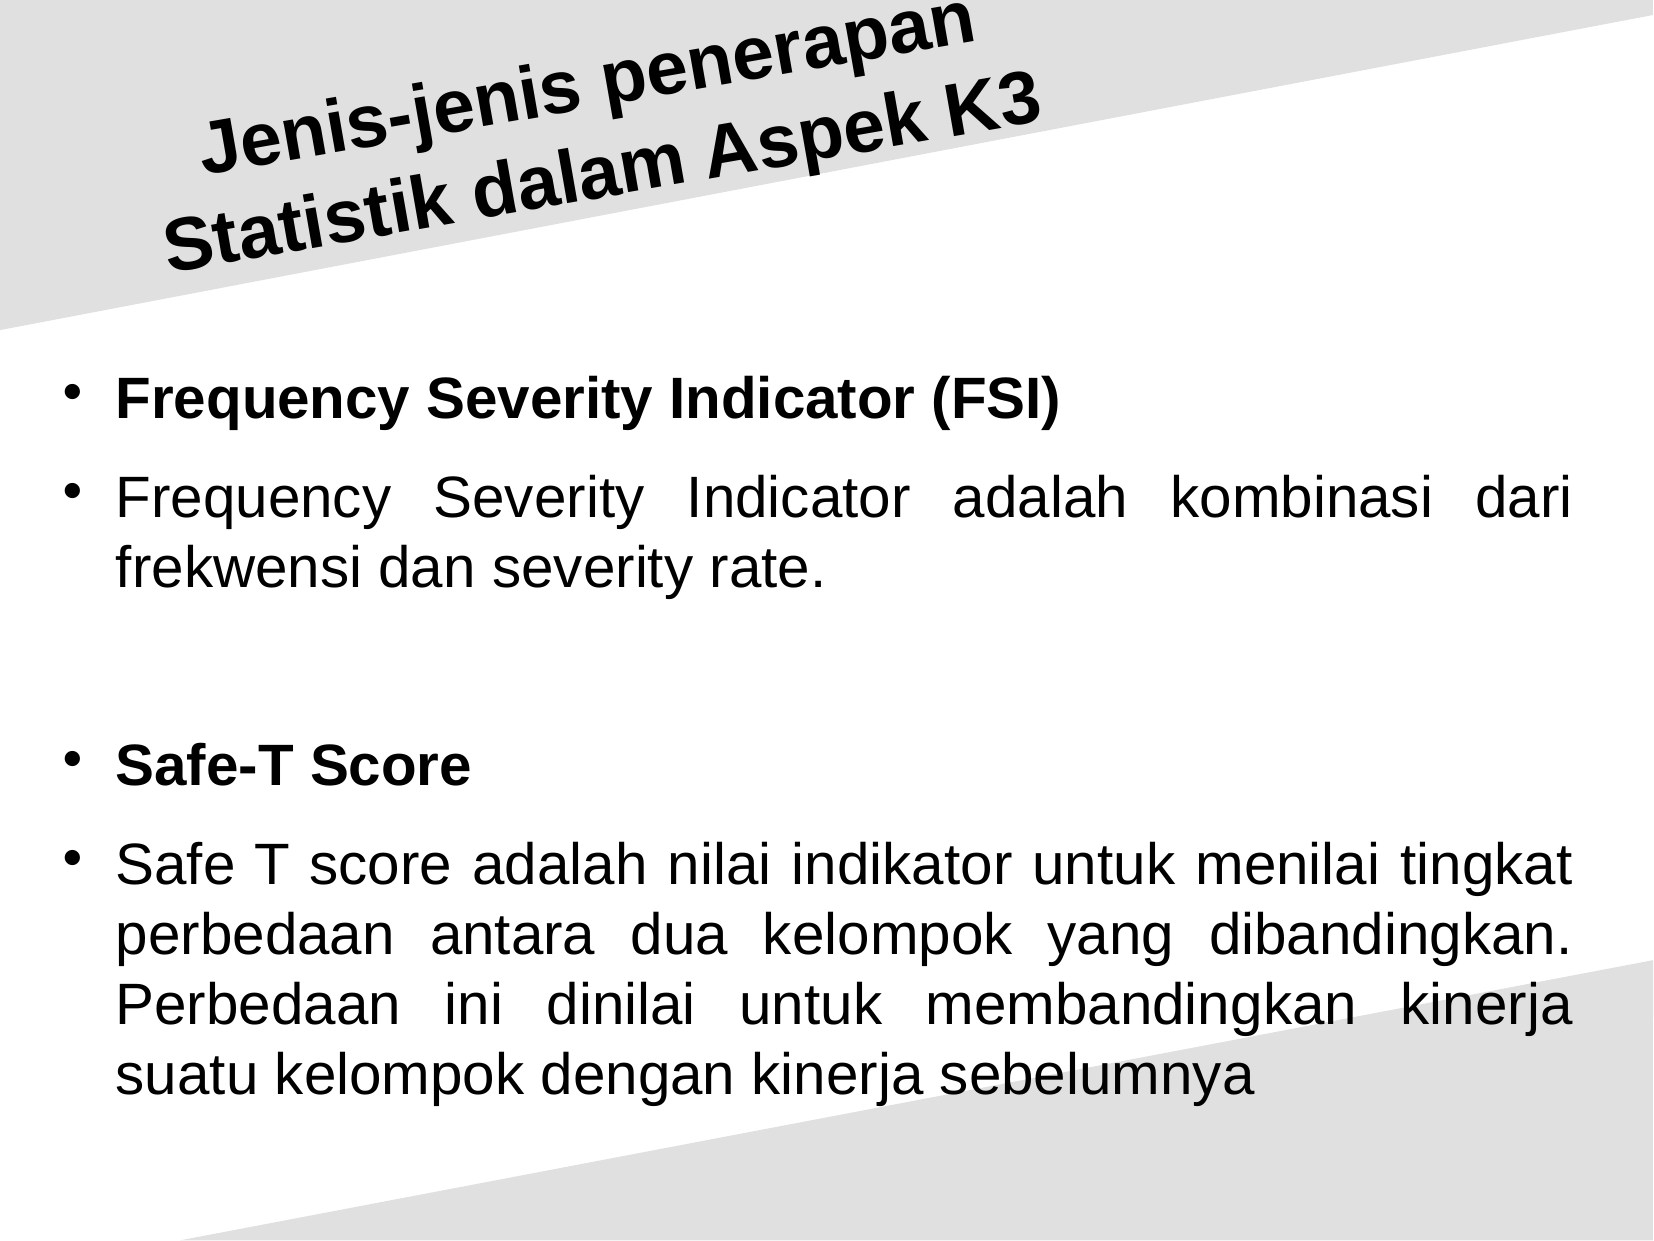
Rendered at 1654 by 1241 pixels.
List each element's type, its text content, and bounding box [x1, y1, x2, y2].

text_box Jenis-jenis penerapan Statistik dalam Aspek K3 [44, 0, 1143, 312]
text_box Frequency Severity Indicator (FSI) Frequency Severity Indicator adalah kombinasi dari frekwensi dan severity rate. Safe-T Score Safe T score adalah nilai indikator untuk menilai tingkat perbedaan antara dua kelompok yang dibandingkan. Perbedaan ini dinilai untuk membandingkan kinerja suatu kelompok dengan kinerja sebelumnya [45, 359, 1575, 1125]
